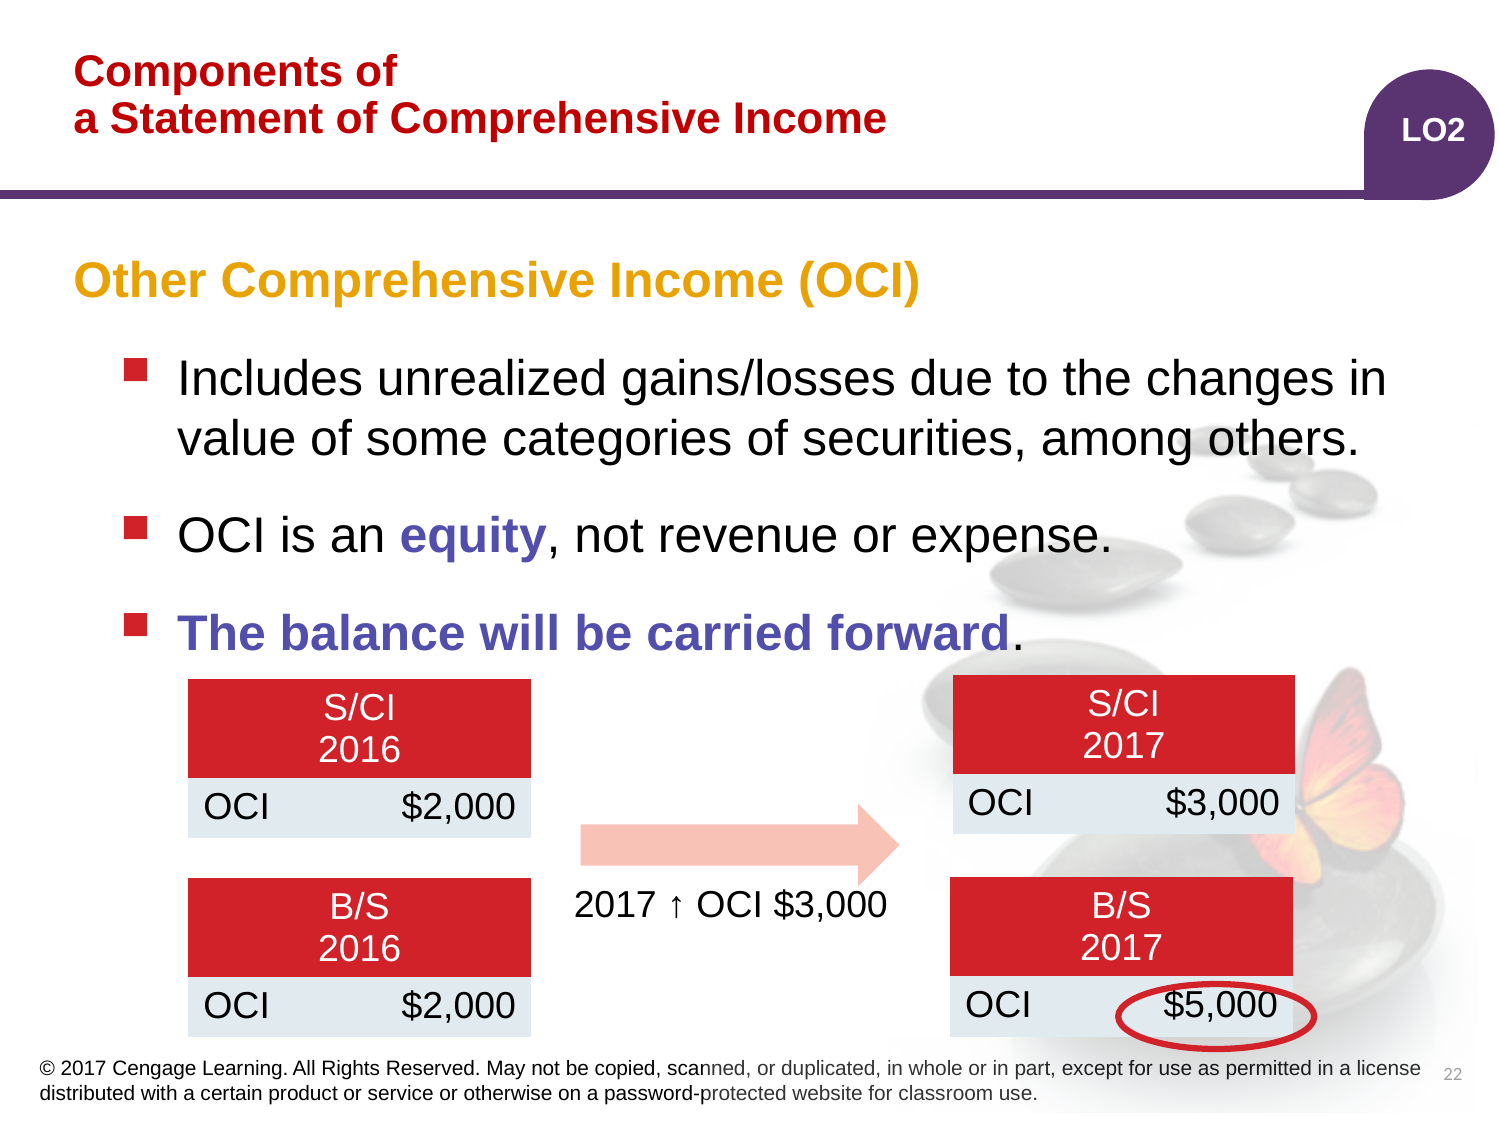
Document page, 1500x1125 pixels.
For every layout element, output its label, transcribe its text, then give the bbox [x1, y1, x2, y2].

picture [936, 1064, 946, 1075]
picture [1117, 1062, 1123, 1075]
picture [908, 1064, 923, 1075]
picture [998, 1064, 1007, 1075]
picture [736, 1089, 746, 1100]
picture [1021, 1089, 1031, 1100]
picture [758, 1064, 768, 1075]
picture [782, 1060, 791, 1075]
table_cell OCI [950, 976, 1068, 1037]
picture [819, 1085, 829, 1100]
picture [899, 1089, 908, 1100]
picture [1106, 1064, 1116, 1079]
picture [1135, 1064, 1139, 1075]
picture [864, 1060, 873, 1075]
picture [757, 1087, 763, 1100]
picture [831, 1089, 840, 1100]
picture [953, 1089, 963, 1100]
slide_number 22 [1139, 1042, 1478, 1103]
picture [1074, 1064, 1083, 1075]
picture [730, 1087, 736, 1100]
picture [836, 1064, 847, 1075]
picture [748, 1089, 757, 1100]
picture [1128, 1060, 1134, 1075]
picture [712, 1064, 721, 1075]
picture [892, 1064, 901, 1075]
picture [776, 1085, 785, 1100]
picture [952, 1064, 962, 1075]
table_header B/S 2017 [950, 877, 1293, 976]
table_cell $5,000 [1068, 976, 1293, 1037]
table_cell $2,000 [322, 977, 531, 1037]
picture [704, 1064, 709, 1075]
table_header S/CI 2017 [953, 675, 1295, 774]
picture [825, 1064, 834, 1075]
picture [875, 1089, 885, 1100]
picture [734, 1060, 743, 1075]
picture [845, 1087, 851, 1100]
picture [792, 1089, 807, 1100]
picture [1038, 1062, 1050, 1075]
picture [846, 1062, 852, 1075]
picture [1084, 1064, 1093, 1075]
picture [723, 1064, 733, 1075]
picture [1062, 1064, 1072, 1075]
picture [946, 1089, 952, 1100]
table_cell OCI [188, 977, 322, 1037]
picture [853, 1064, 863, 1075]
picture [976, 1089, 991, 1100]
picture [764, 1089, 774, 1100]
table_cell OCI [188, 778, 306, 838]
picture [808, 1089, 818, 1100]
picture [868, 1085, 874, 1100]
text_box [1117, 983, 1316, 1051]
picture [712, 1089, 718, 1100]
picture [999, 1089, 1008, 1100]
picture [1026, 1064, 1037, 1075]
picture [704, 1089, 711, 1100]
picture [969, 1064, 979, 1075]
text_box 2017 ↑ OCI $3,000 [559, 872, 929, 933]
picture [914, 1089, 934, 1100]
picture [886, 1089, 892, 1100]
table_header S/CI 2016 [188, 679, 531, 778]
table_cell $2,000 [306, 778, 531, 838]
picture [769, 1064, 775, 1075]
table_cell $3,000 [1071, 774, 1295, 834]
picture [805, 1064, 815, 1079]
picture [924, 1060, 933, 1075]
picture [965, 1089, 975, 1100]
table_header B/S 2016 [188, 878, 531, 977]
table_cell OCI [953, 774, 1071, 834]
picture [1015, 1064, 1025, 1079]
picture [793, 1064, 802, 1075]
picture [1095, 1064, 1105, 1075]
picture [852, 1089, 862, 1100]
list Other Comprehensive Income (OCI) Includes unrealized gains/losses due to the changes in value of some categories of securities, among others. OCI is an equity, not revenue or expense. The balance will be carried forward. [58, 240, 1439, 1014]
picture [1011, 1089, 1020, 1100]
picture [936, 1089, 945, 1100]
picture [719, 1089, 729, 1100]
text_box [579, 801, 901, 872]
title Components of a Statement of Comprehensive Income [58, 40, 1365, 152]
text_box LO2 [1386, 100, 1481, 156]
picture [980, 1064, 986, 1075]
